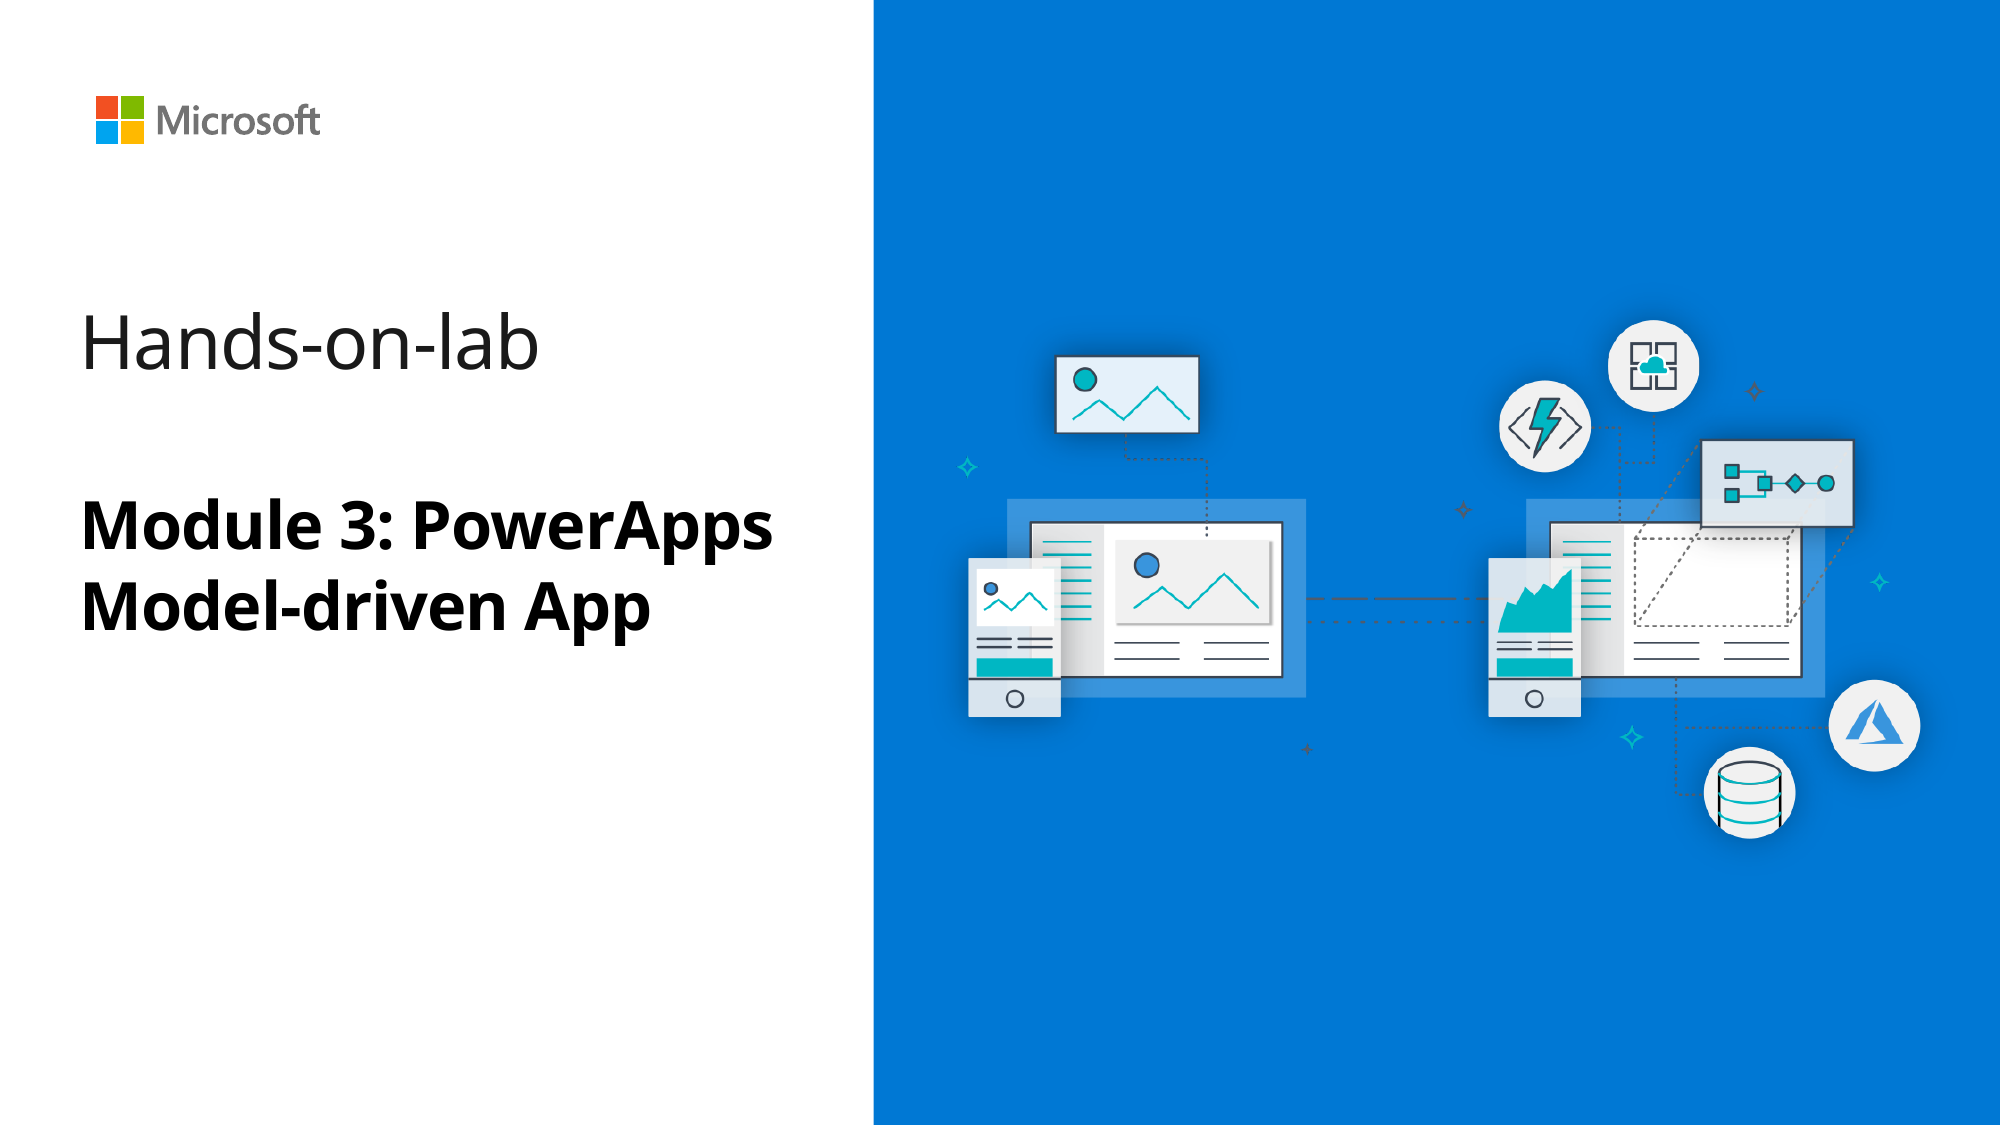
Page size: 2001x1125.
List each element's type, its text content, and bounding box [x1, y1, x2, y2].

title Module 3: PowerApps Model-driven App [79, 481, 799, 644]
text_box Hands-on-lab [79, 294, 799, 385]
picture [875, 158, 2000, 1001]
